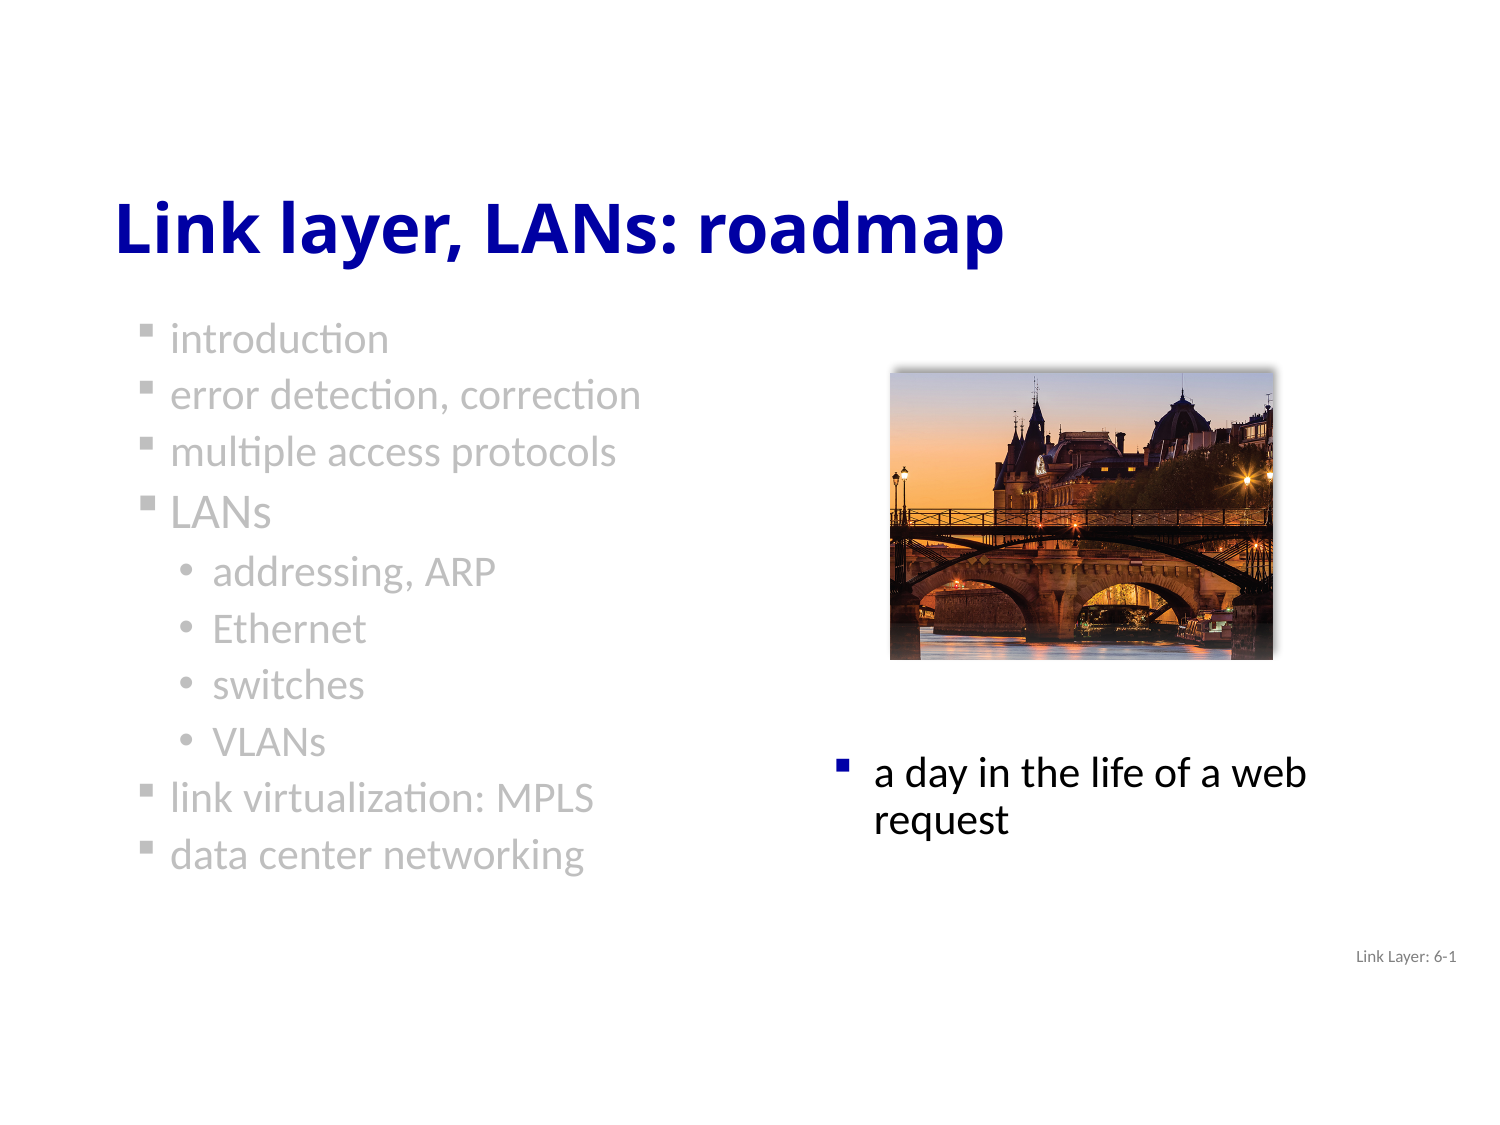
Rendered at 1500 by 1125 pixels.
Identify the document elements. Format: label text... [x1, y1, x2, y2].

text_box a day in the life of a web request [810, 744, 1430, 865]
title Link layer, LANs: roadmap [98, 176, 1392, 287]
text_box introduction error detection, correction multiple access protocols LANs addressing, ARP Ethernet switches VLANs link virtualization: MPLS data center networking [123, 309, 810, 930]
slide_number Link Layer: 6-1 [1134, 933, 1472, 979]
picture [890, 373, 1273, 660]
